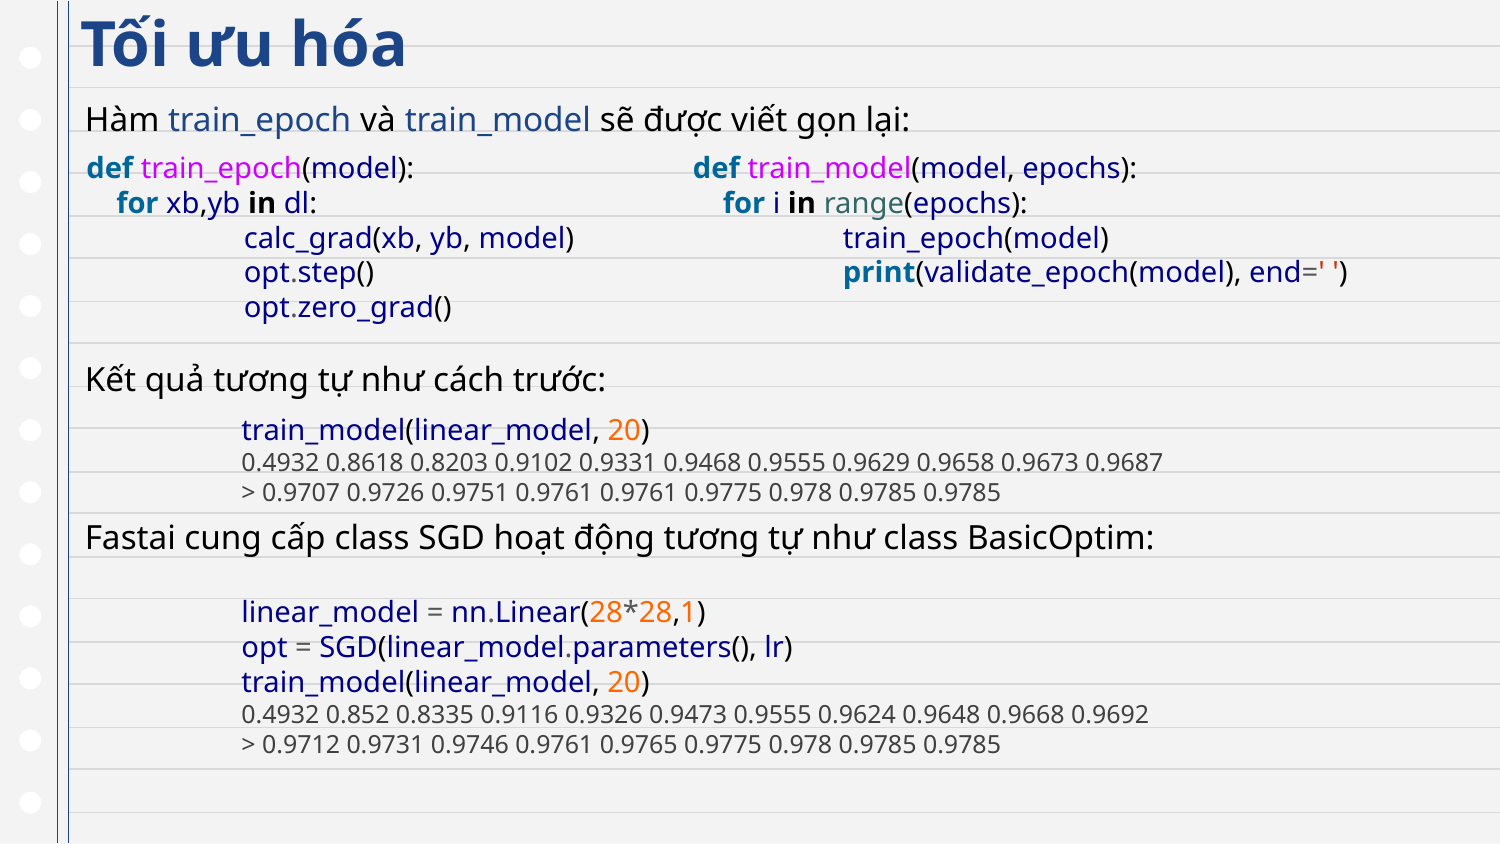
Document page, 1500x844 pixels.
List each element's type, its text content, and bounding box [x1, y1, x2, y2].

text_box Fastai cung cấp class SGD hoạt động tương tự như class BasicOptim: [70, 509, 1195, 564]
text_box def train_model(model, epochs): for i in range(epochs): train_epoch(model) print(validate_epoch(model), end=' ') [678, 141, 1500, 297]
text_box linear_model = nn.Linear(28*28,1) opt = SGD(linear_model.parameters(), lr) train_model(linear_model, 20) 0.4932 0.852 0.8335 0.9116 0.9326 0.9473 0.9555 0.9624 0.9648 0.9668 0.9692 > 0.9712 0.9731 0.9746 0.9761 0.9765 0.9775 0.978 0.9785 0.9785 [226, 586, 1479, 766]
title Tối ưu hóa [80, 4, 1420, 64]
text_box train_model(linear_model, 20) 0.4932 0.8618 0.8203 0.9102 0.9331 0.9468 0.9555 0.9629 0.9658 0.9673 0.9687 > 0.9707 0.9726 0.9751 0.9761 0.9761 0.9775 0.978 0.9785 0.9785 [226, 403, 1500, 514]
text_box def train_epoch(model): for xb,yb in dl: calc_grad(xb, yb, model) opt.step() opt.zero_grad() [71, 141, 1020, 436]
text_box Hàm train_epoch và train_model sẽ được viết gọn lại: Kết quả tương tự như cách trước: [70, 91, 1400, 451]
